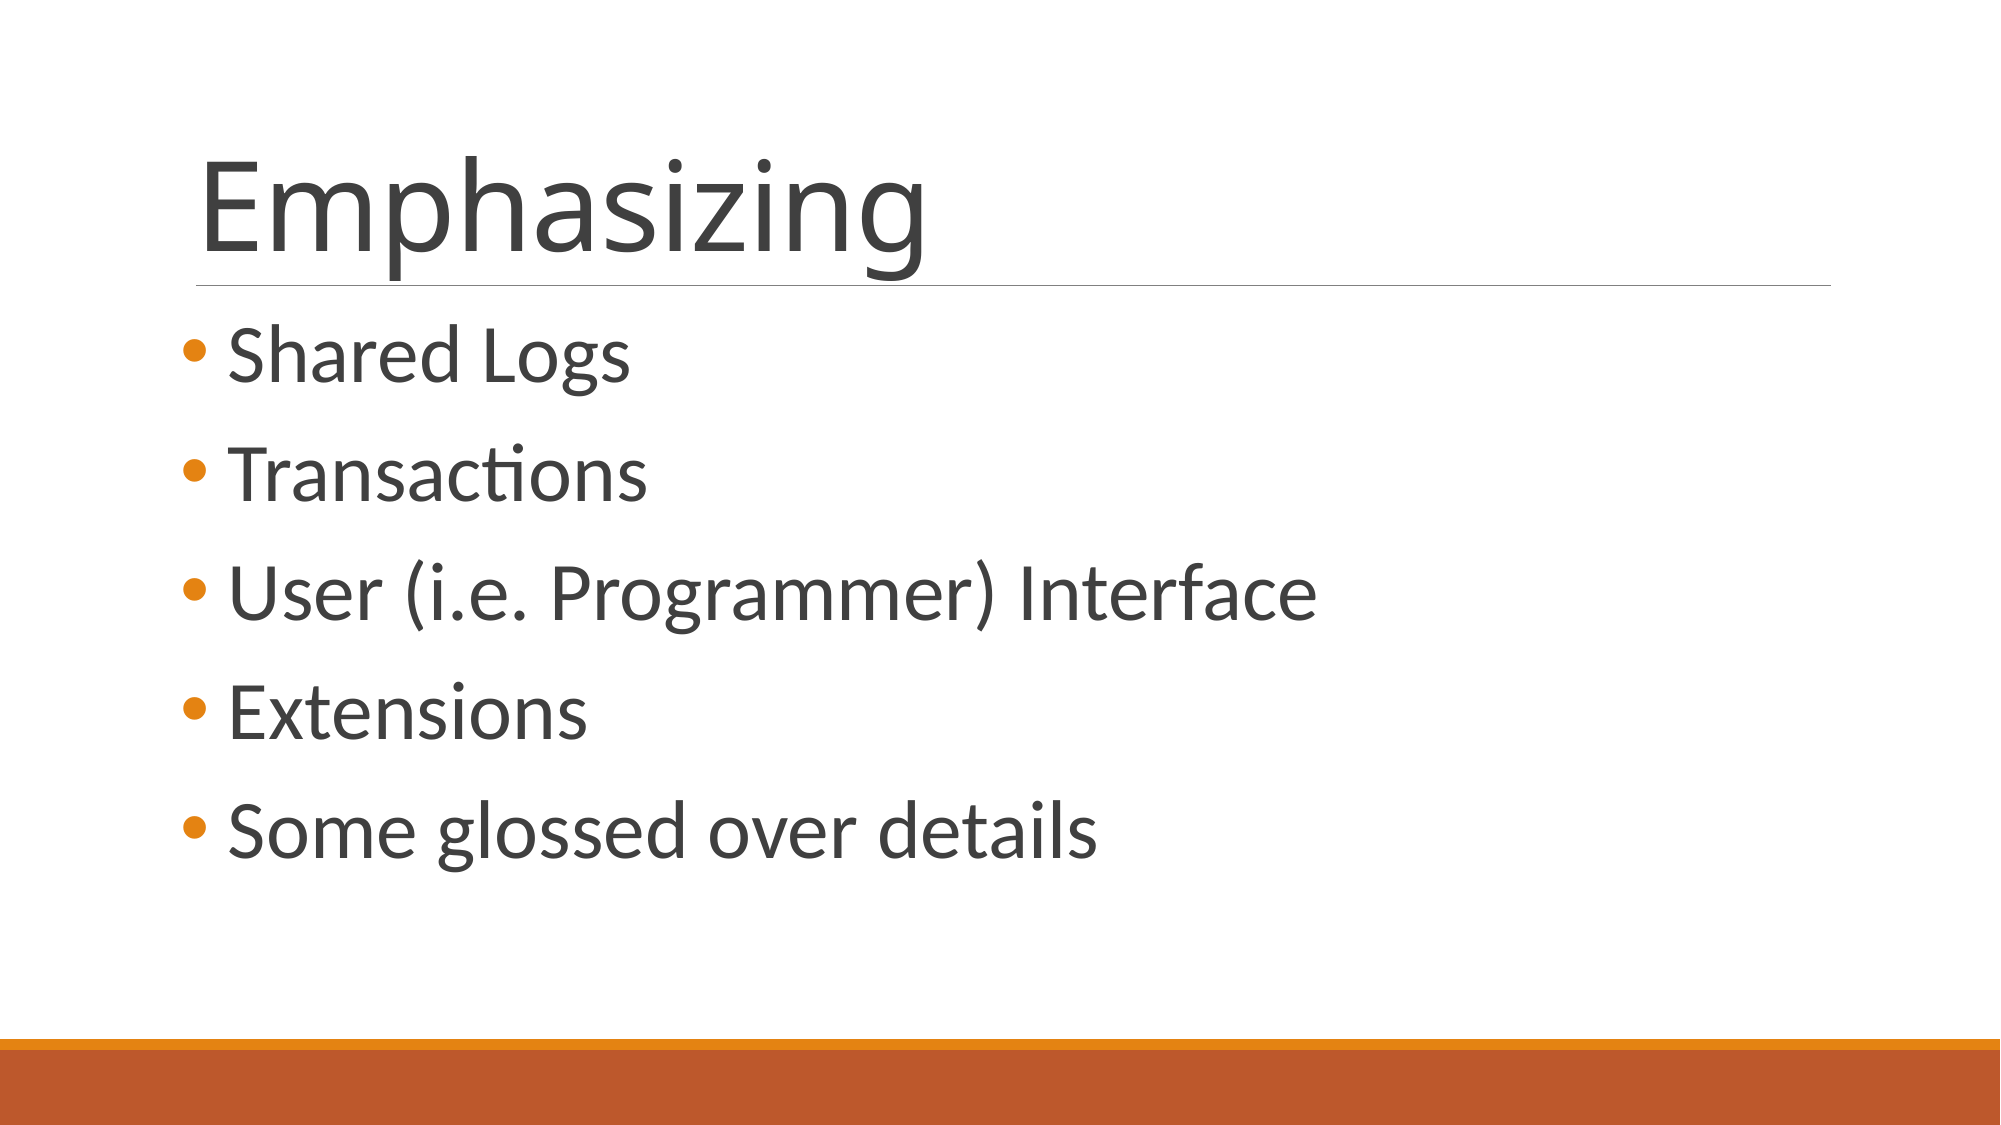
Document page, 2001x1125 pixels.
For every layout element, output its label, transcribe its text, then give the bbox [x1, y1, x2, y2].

list Shared Logs Transactions User (i.e. Programmer) Interface Extensions Some glossed over details [180, 302, 1830, 963]
title Emphasizing [180, 47, 1830, 285]
